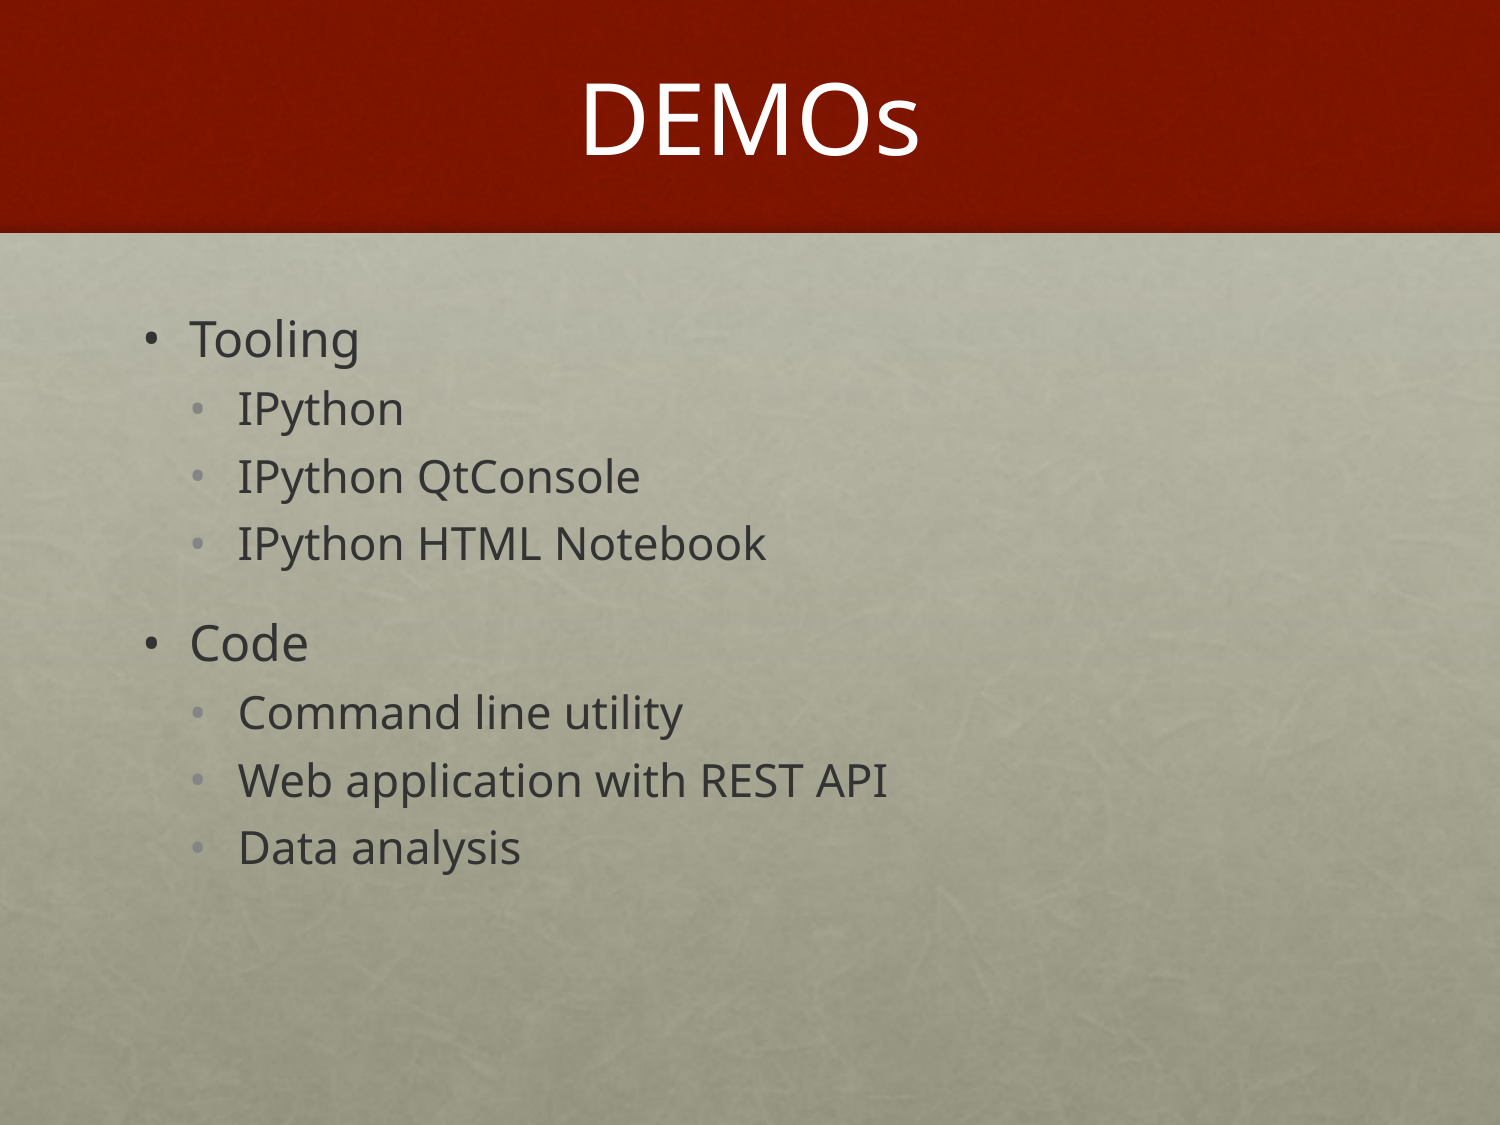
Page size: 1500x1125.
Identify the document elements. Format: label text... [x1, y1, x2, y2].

list Tooling IPython IPython QtConsole IPython HTML Notebook Code Command line utility Web application with REST API Data analysis [127, 299, 1372, 1005]
title DEMOs [127, 10, 1372, 221]
picture [0, 214, 1500, 1125]
